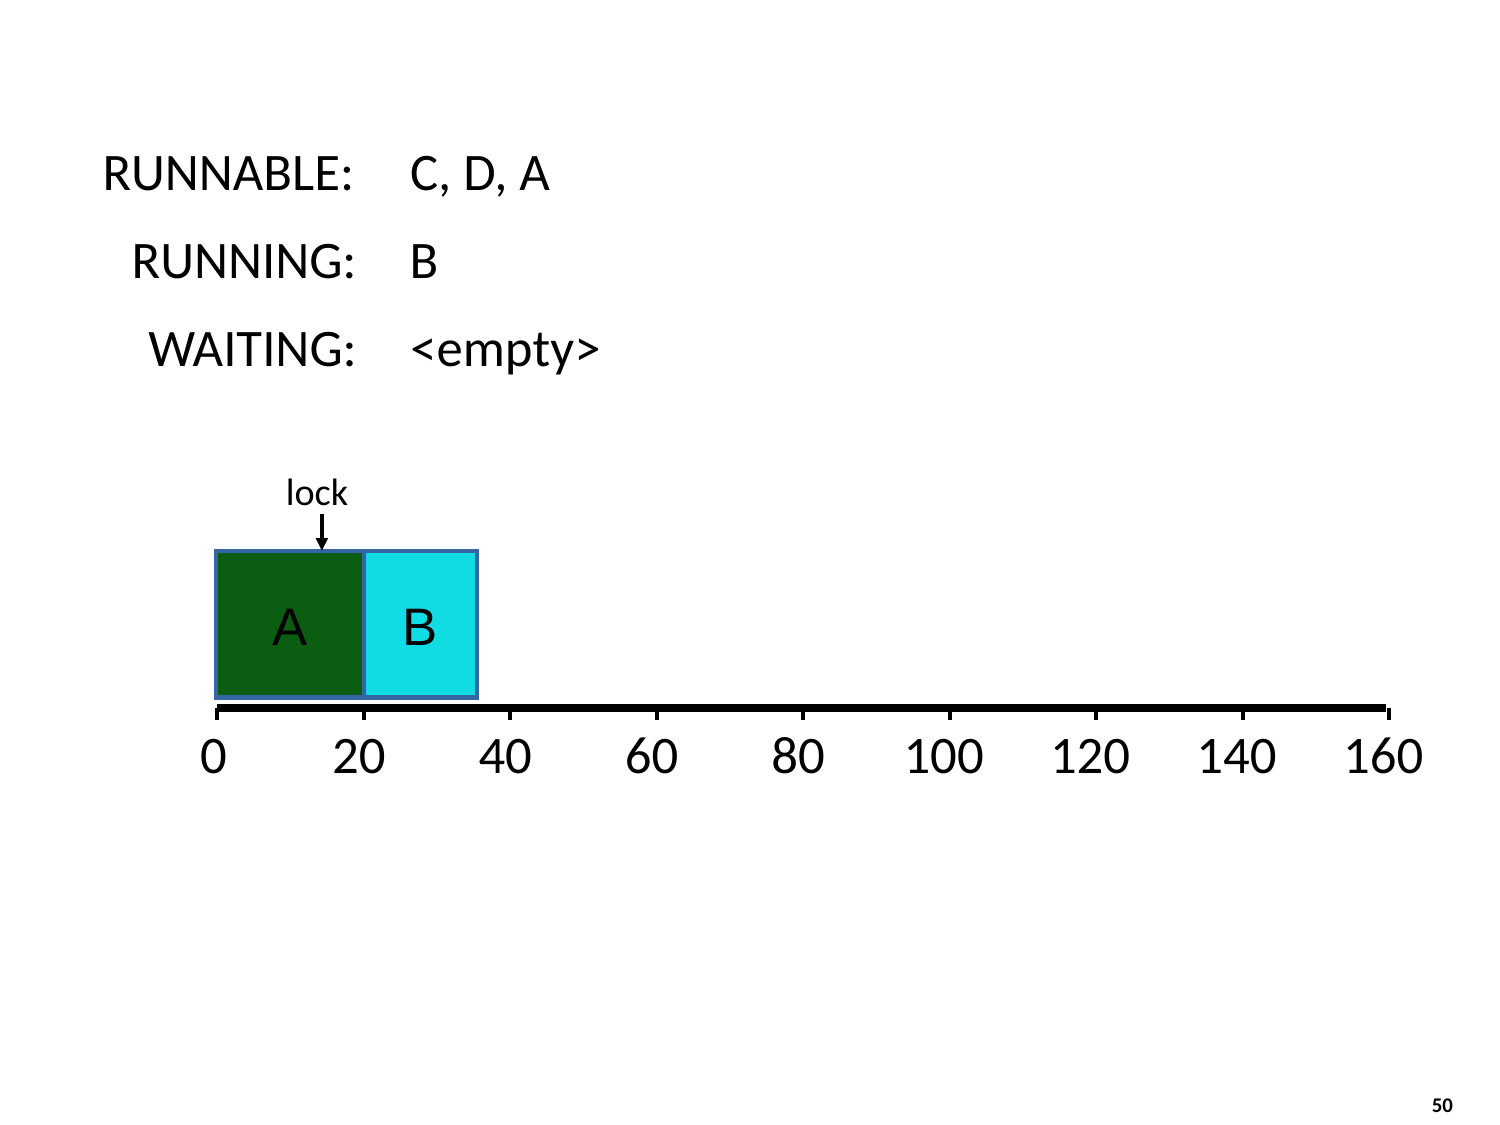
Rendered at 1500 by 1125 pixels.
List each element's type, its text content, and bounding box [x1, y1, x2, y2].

text_box 100 [897, 714, 990, 790]
text_box 60 [619, 714, 685, 790]
text_box B [363, 551, 478, 698]
text_box 20 [326, 714, 392, 790]
text_box WAITING: [142, 308, 375, 383]
text_box 160 [1337, 714, 1430, 790]
text_box 0 [194, 714, 233, 790]
text_box RUNNING: [125, 220, 375, 296]
text_box A [215, 551, 363, 698]
text_box <empty> [404, 308, 619, 383]
text_box lock [279, 461, 355, 519]
text_box [315, 514, 329, 551]
text_box 40 [472, 714, 539, 790]
text_box 140 [1190, 714, 1283, 790]
text_box C, D, A [404, 132, 557, 208]
text_box RUNNABLE: [96, 132, 372, 208]
text_box 120 [1044, 714, 1137, 790]
text_box 80 [765, 714, 832, 790]
text_box B [403, 220, 445, 296]
